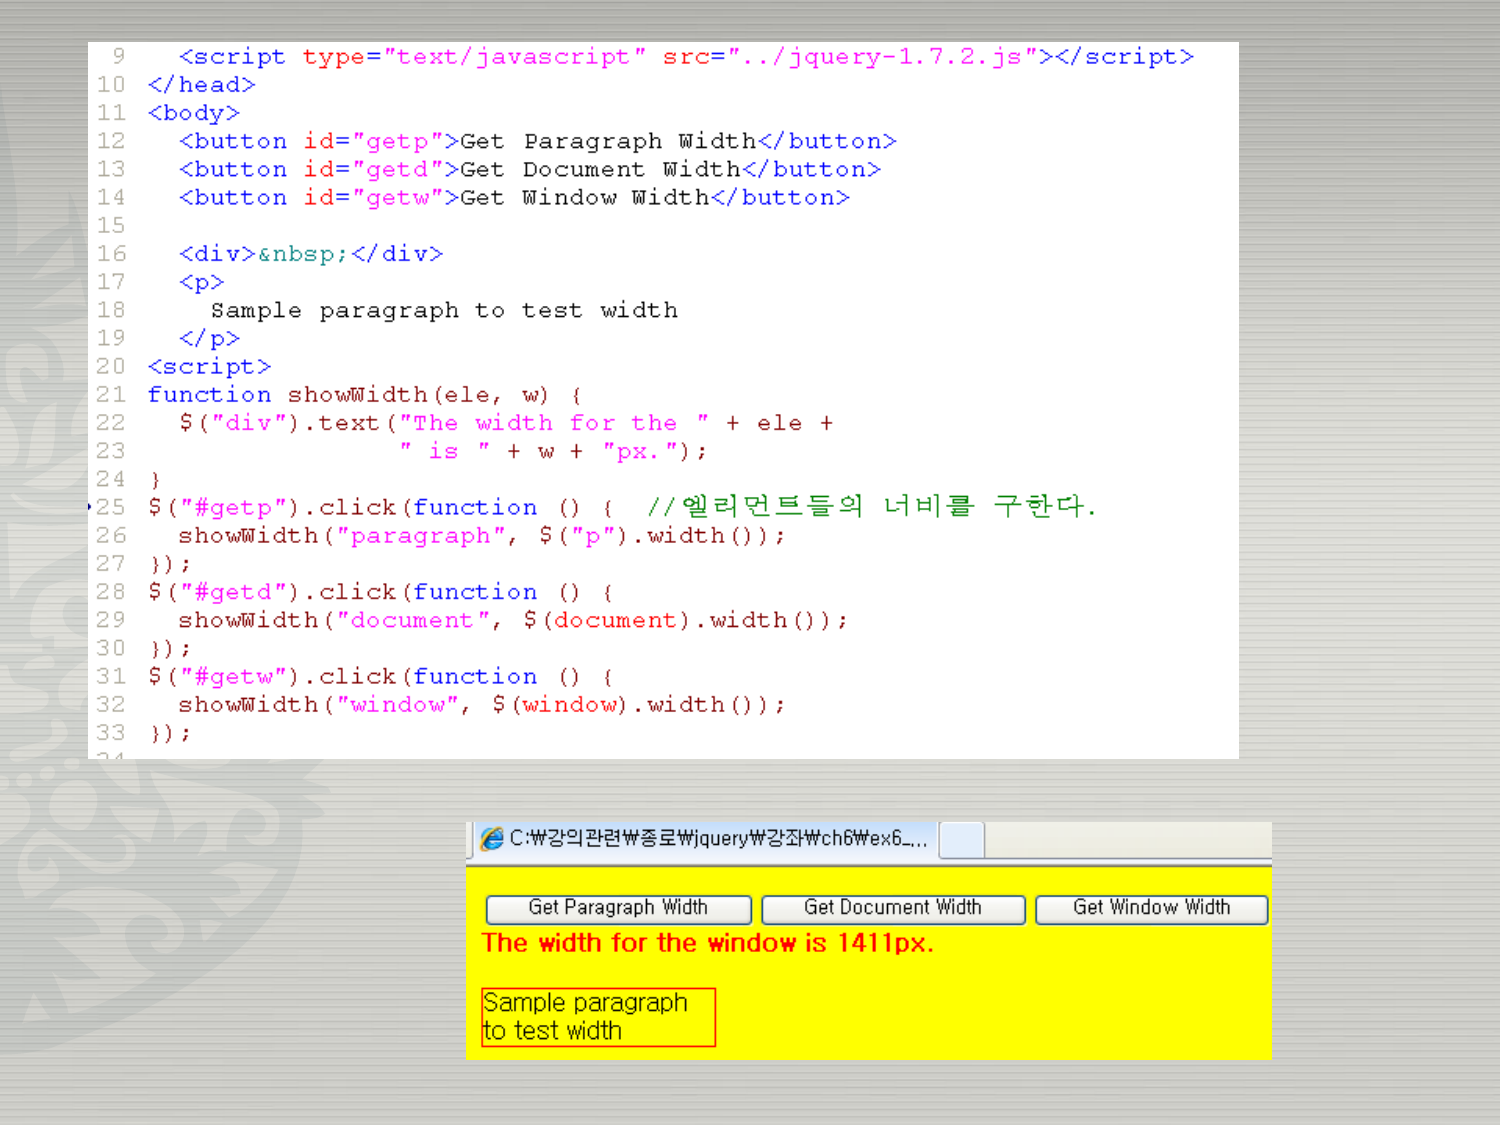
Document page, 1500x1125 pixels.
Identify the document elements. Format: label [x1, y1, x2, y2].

picture [88, 42, 1239, 759]
picture [466, 822, 1272, 1061]
